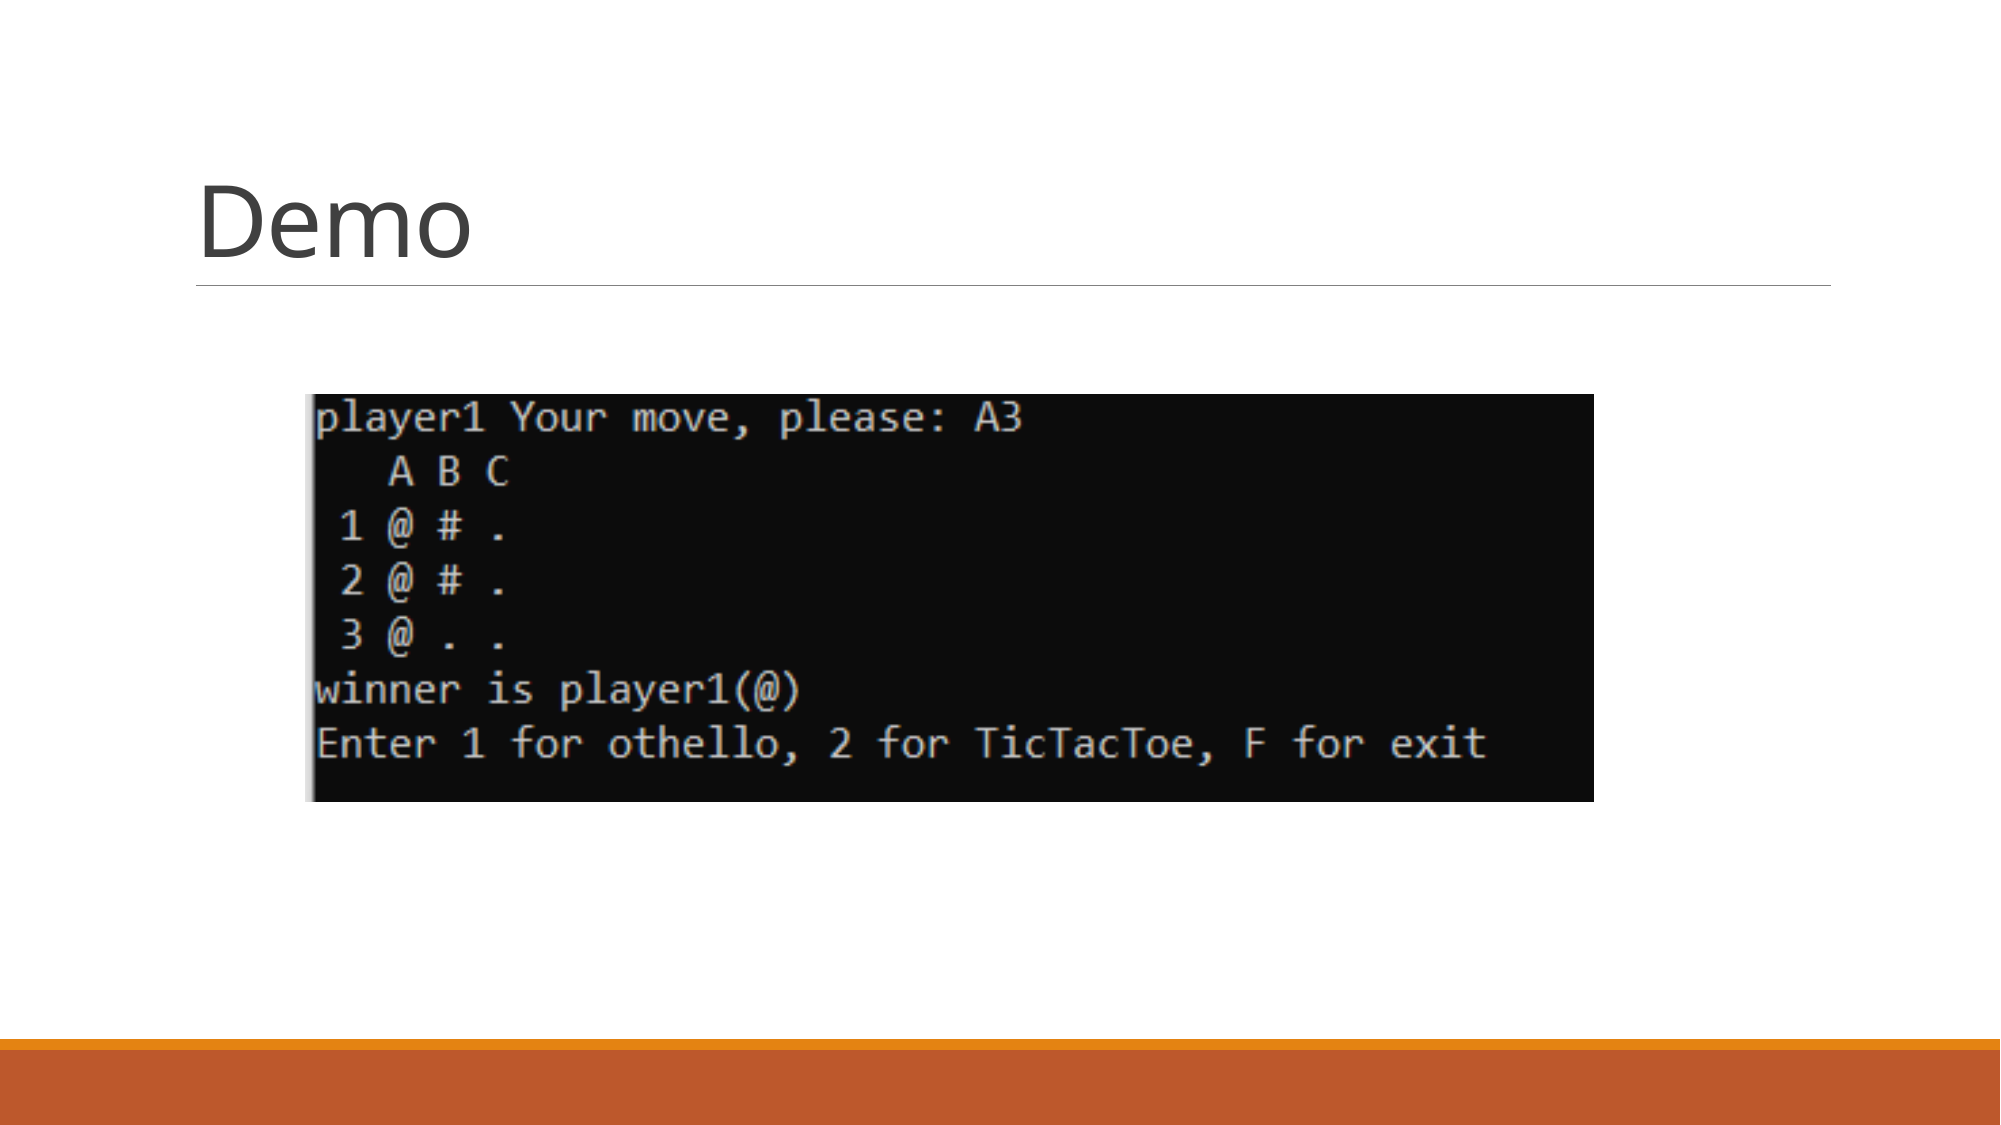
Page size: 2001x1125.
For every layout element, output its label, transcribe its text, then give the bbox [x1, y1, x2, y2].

title Demo [180, 47, 1830, 285]
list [305, 394, 1595, 802]
